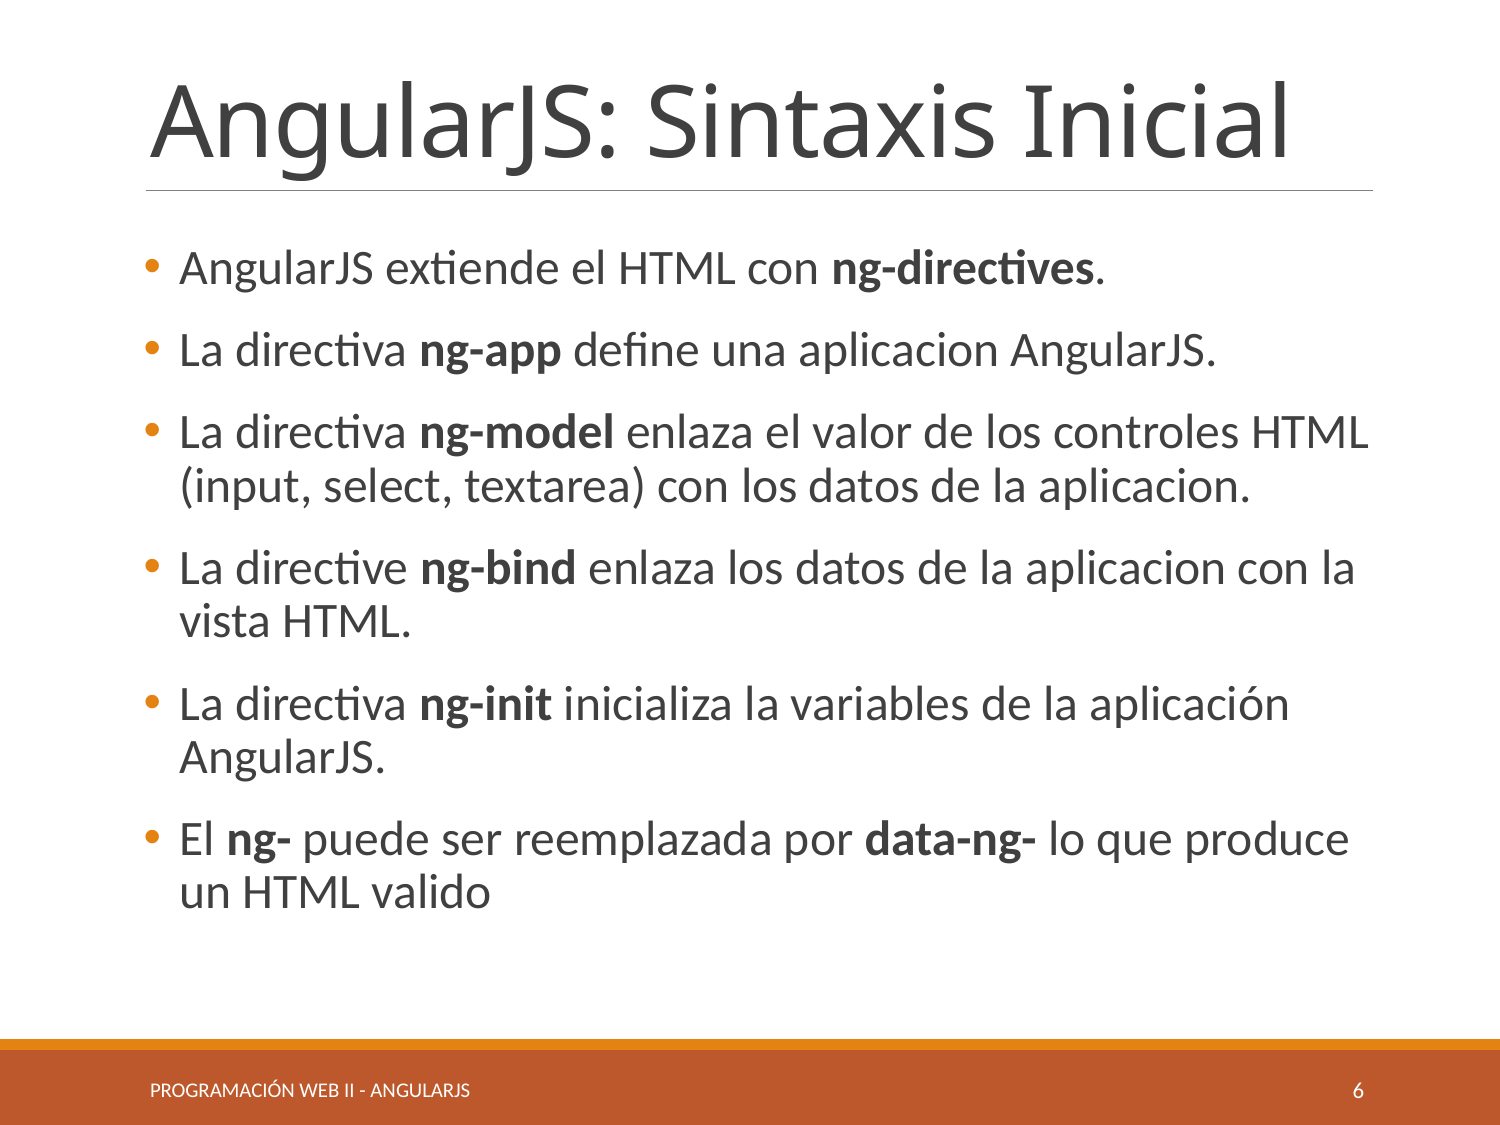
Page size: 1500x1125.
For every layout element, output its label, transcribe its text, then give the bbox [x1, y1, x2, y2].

footer Programación Web II - Angularjs [135, 1059, 729, 1120]
title AngularJS: Sintaxis Inicial [135, 47, 1373, 186]
list AngularJS extiende el HTML con ng-directives. La directiva ng-app define una aplicacion AngularJS. La directiva ng-model enlaza el valor de los controles HTML (input, select, textarea) con los datos de la aplicacion. La directive ng-bind enlaza los datos de la aplicacion con la vista HTML. La directiva ng-init inicializa la variables de la aplicación AngularJS. El ng- puede ser reemplazada por data-ng- lo que produce un HTML valido [135, 234, 1373, 989]
slide_number 6 [1218, 1059, 1380, 1120]
